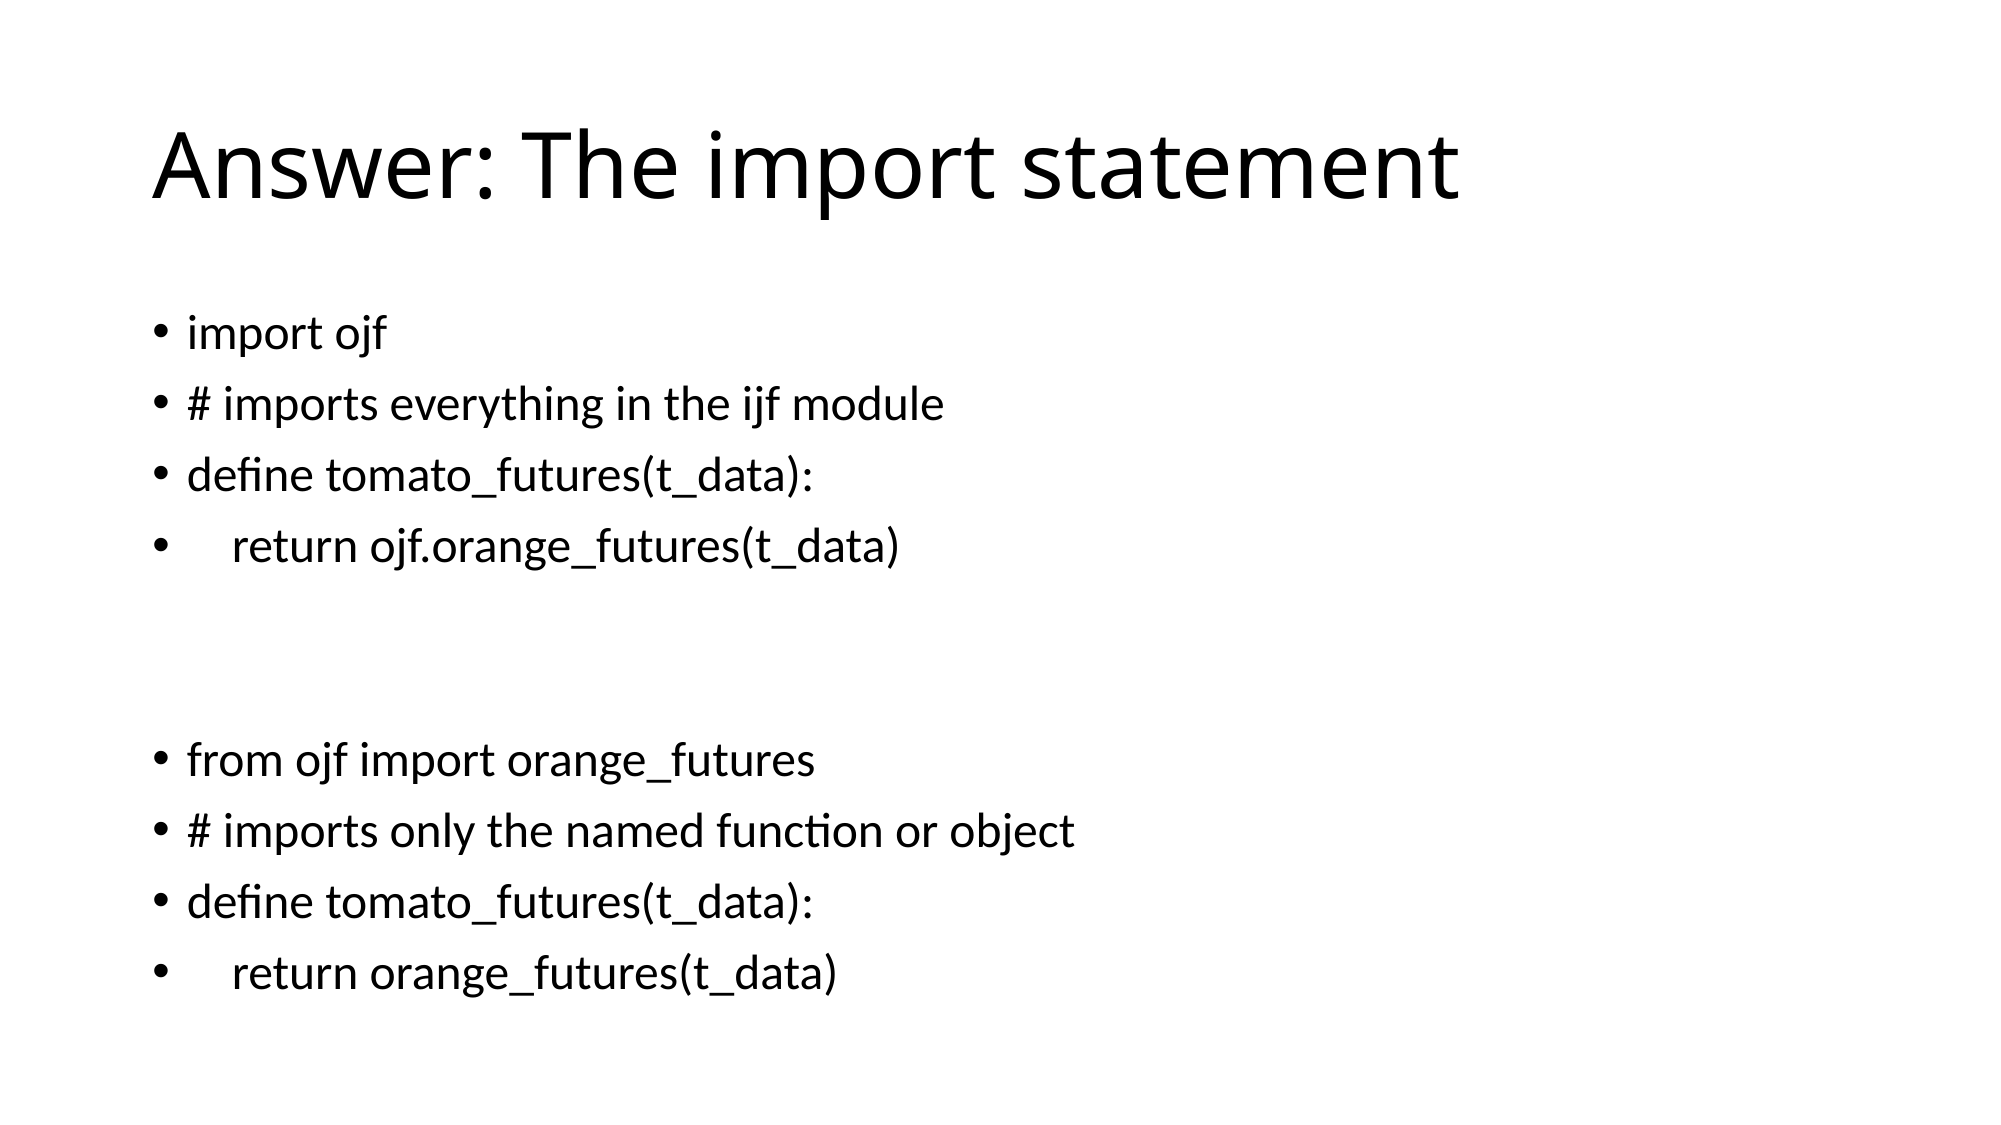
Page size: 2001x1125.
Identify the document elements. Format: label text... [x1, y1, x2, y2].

title Answer: The import statement [137, 59, 1863, 278]
list import ojf # imports everything in the ijf module define tomato_futures(t_data): return ojf.orange_futures(t_data) from ojf import orange_futures # imports only the named function or object define tomato_futures(t_data): return orange_futures(t_data) [137, 299, 1863, 1014]
